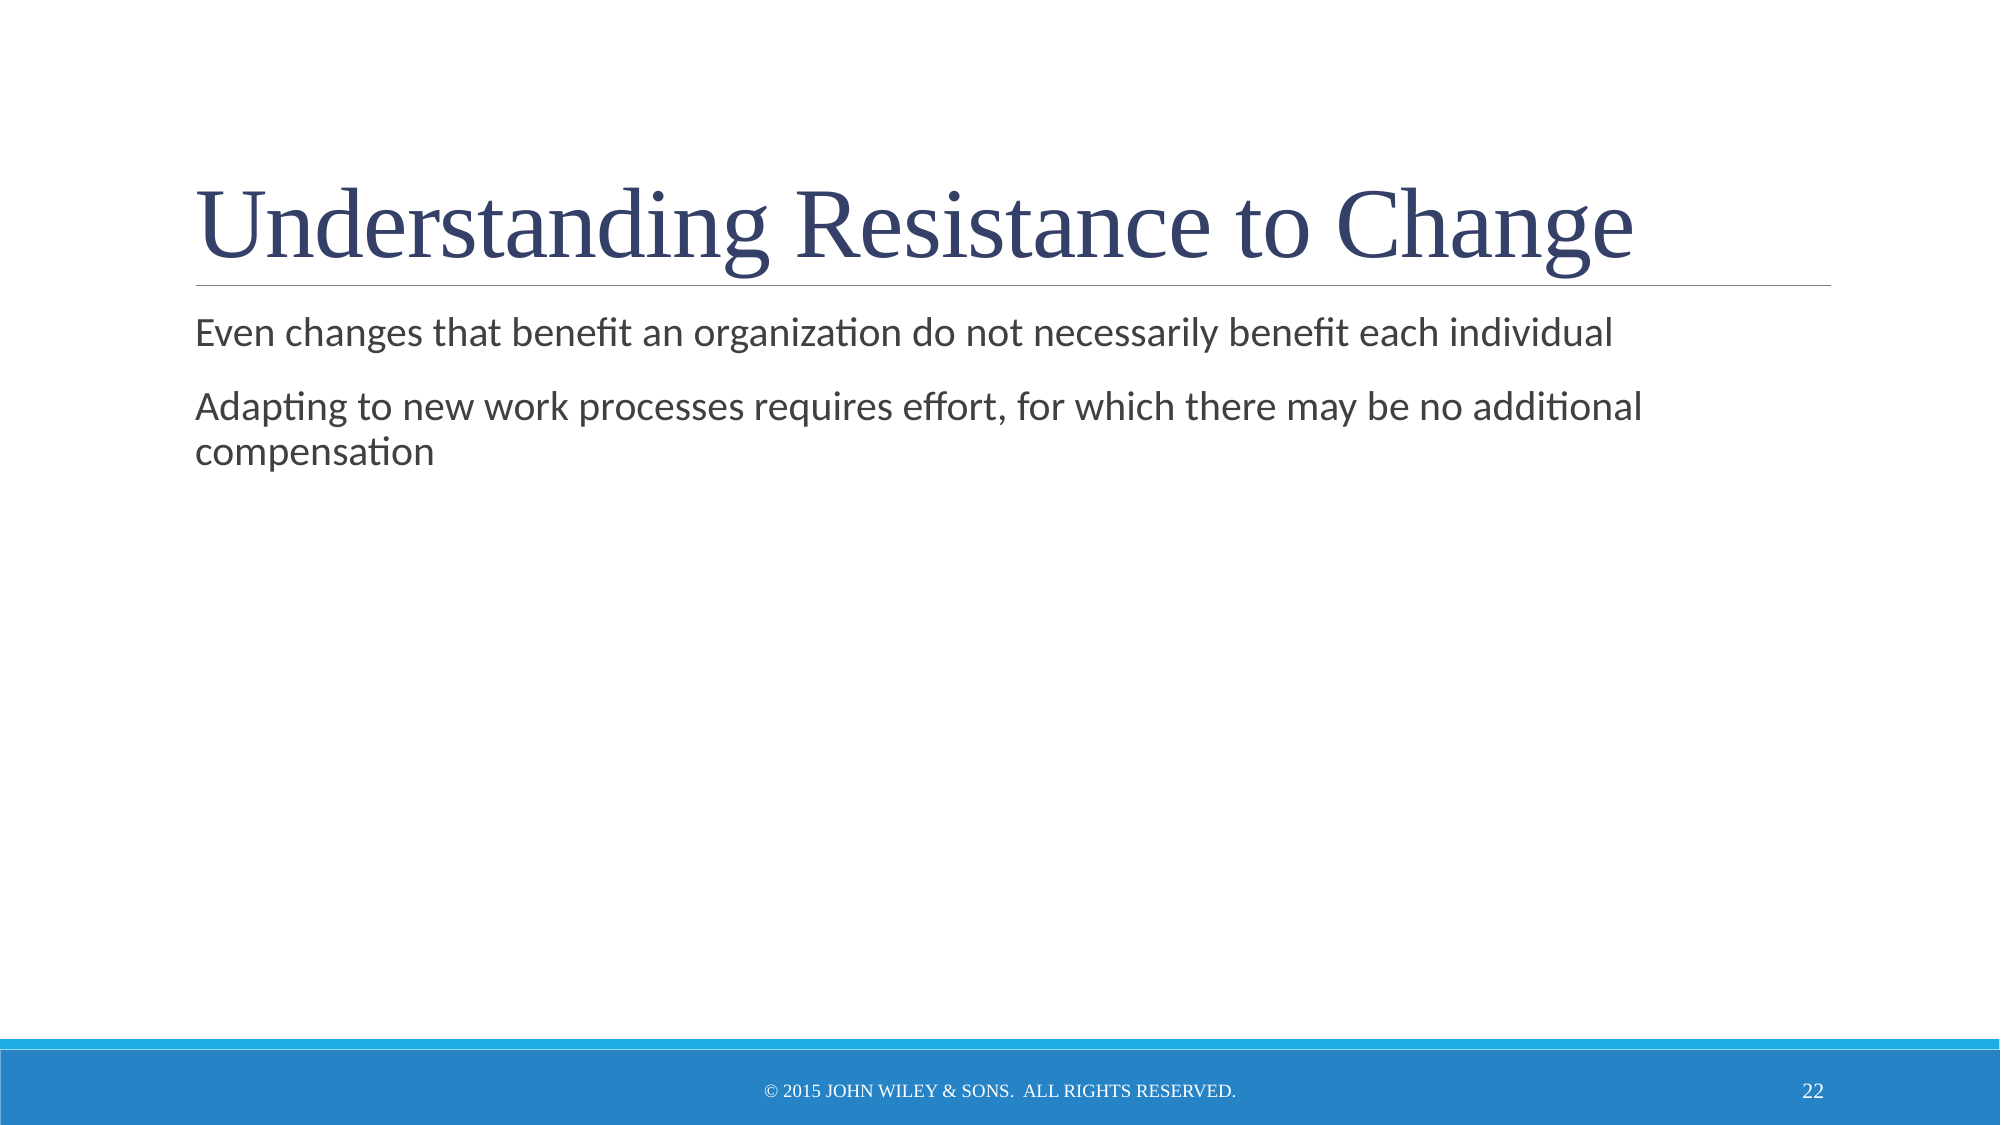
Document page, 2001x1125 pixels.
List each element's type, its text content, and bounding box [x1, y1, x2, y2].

title Understanding Resistance to Change [180, 47, 1830, 285]
slide_number 22 [1624, 1059, 1840, 1120]
footer © 2015 John Wiley & Sons. All Rights Reserved. [604, 1059, 1396, 1120]
list Even changes that benefit an organization do not necessarily benefit each individual Adapting to new work processes requires effort, for which there may be no additional compensation [180, 302, 1830, 963]
